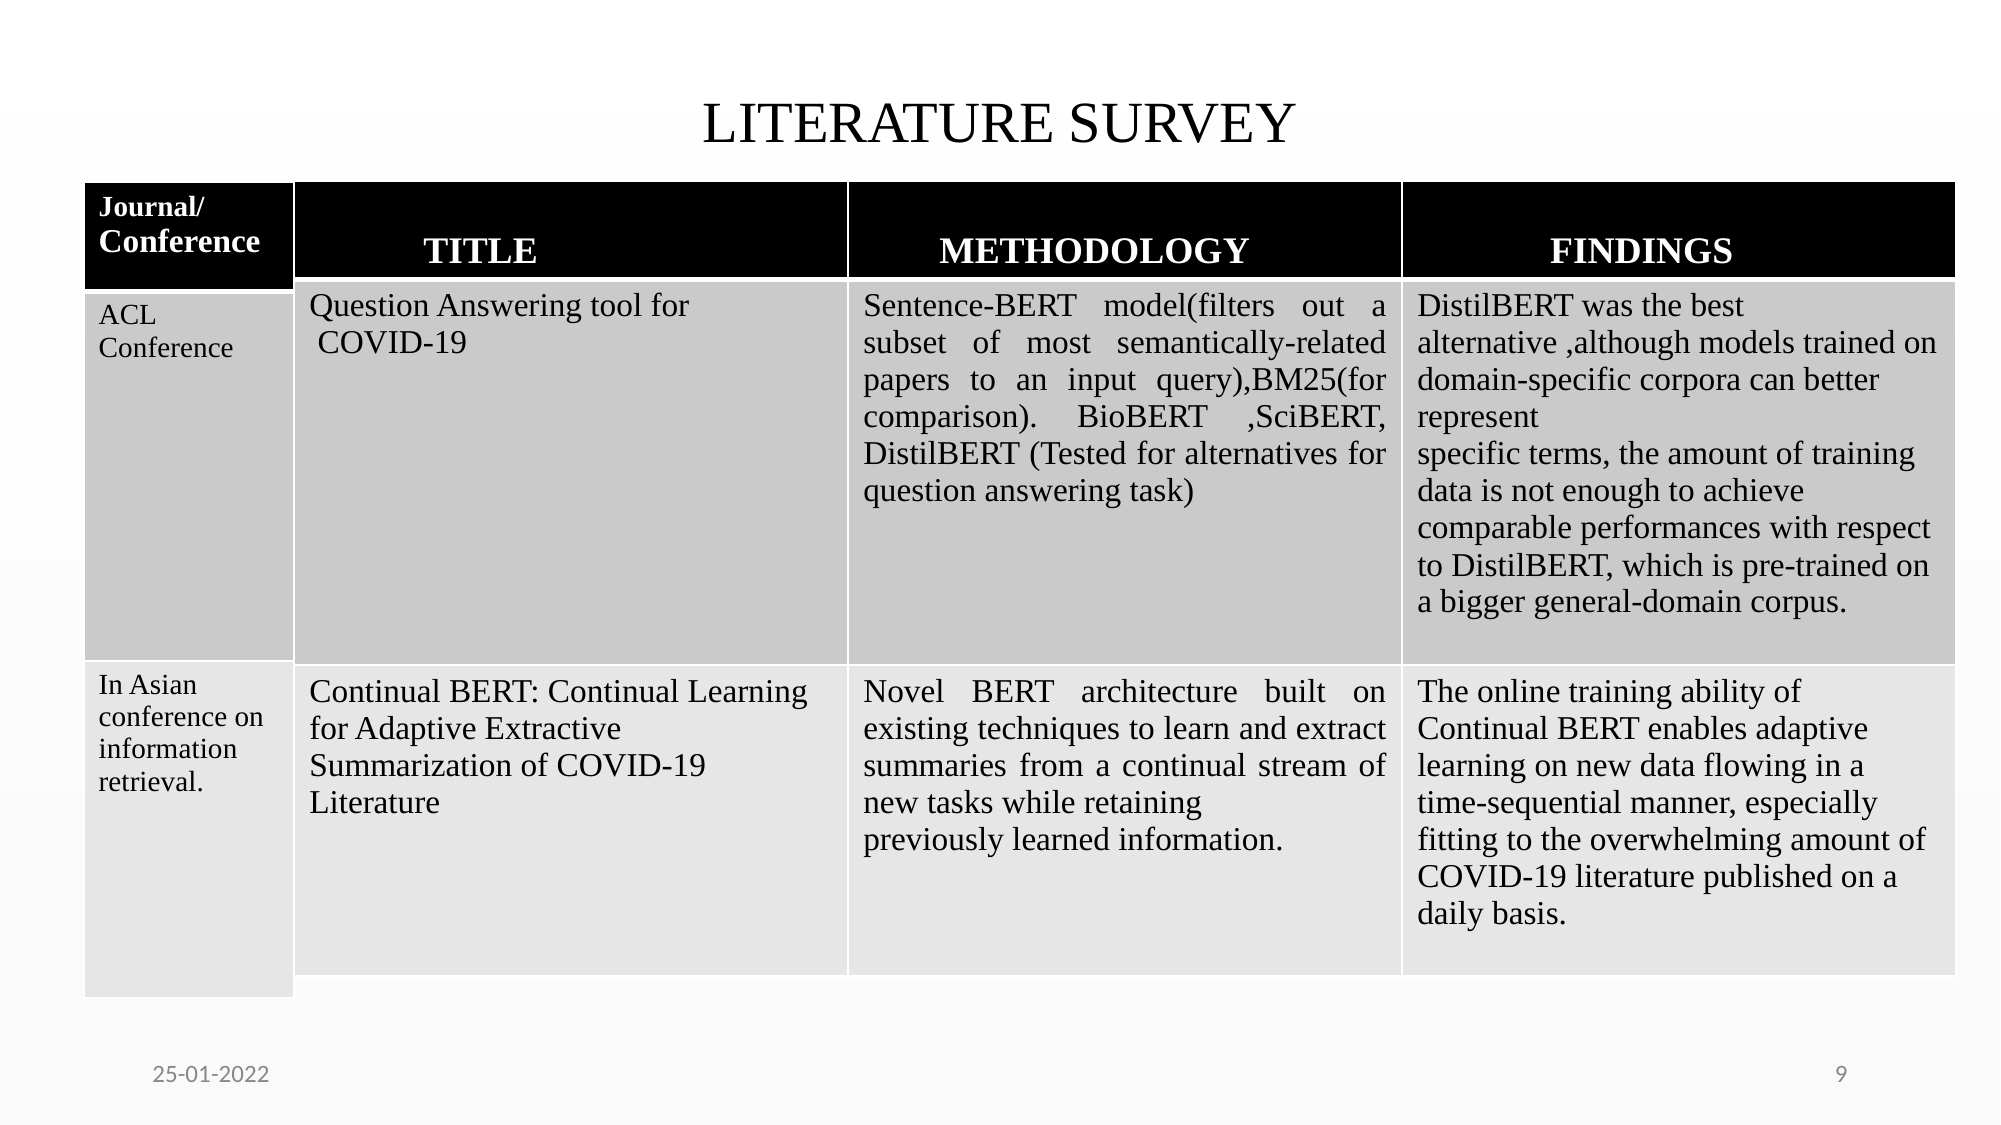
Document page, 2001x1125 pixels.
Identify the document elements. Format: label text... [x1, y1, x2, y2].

table_header FINDINGS [1403, 182, 1955, 277]
slide_number 9 [1412, 1042, 1863, 1103]
table_header TITLE [295, 182, 847, 277]
table_cell In Asian conference on information retrieval. [85, 662, 293, 997]
table_header METHODOLOGY [849, 182, 1401, 277]
table_cell Question Answering tool for COVID-19 [295, 282, 847, 664]
table_cell Continual BERT: Continual Learning for Adaptive Extractive Summarization of COVID-19 Literature [295, 666, 847, 975]
table_header Journal/ Conference [85, 183, 293, 289]
table_cell Novel BERT architecture built on existing techniques to learn and extract summaries from a continual stream of new tasks while retaining previously learned information. [849, 666, 1401, 975]
title LITERATURE SURVEY [553, 72, 1447, 164]
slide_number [137, 1042, 588, 1103]
table_cell The online training ability of Continual BERT enables adaptive learning on new data flowing in a time-sequential manner, especially fitting to the overwhelming amount of COVID-19 literature published on a daily basis. [1403, 666, 1955, 975]
table_cell ACL Conference [85, 294, 293, 660]
table_cell Sentence-BERT model(filters out a subset of most semantically-related papers to an input query),BM25(for comparison). BioBERT ,SciBERT, DistilBERT (Tested for alternatives for question answering task) [849, 282, 1401, 664]
table_cell DistilBERT was the best alternative ,although models trained on domain-specific corpora can better represent specific terms, the amount of training data is not enough to achieve comparable performances with respect to DistilBERT, which is pre-trained on a bigger general-domain corpus. [1403, 282, 1955, 664]
